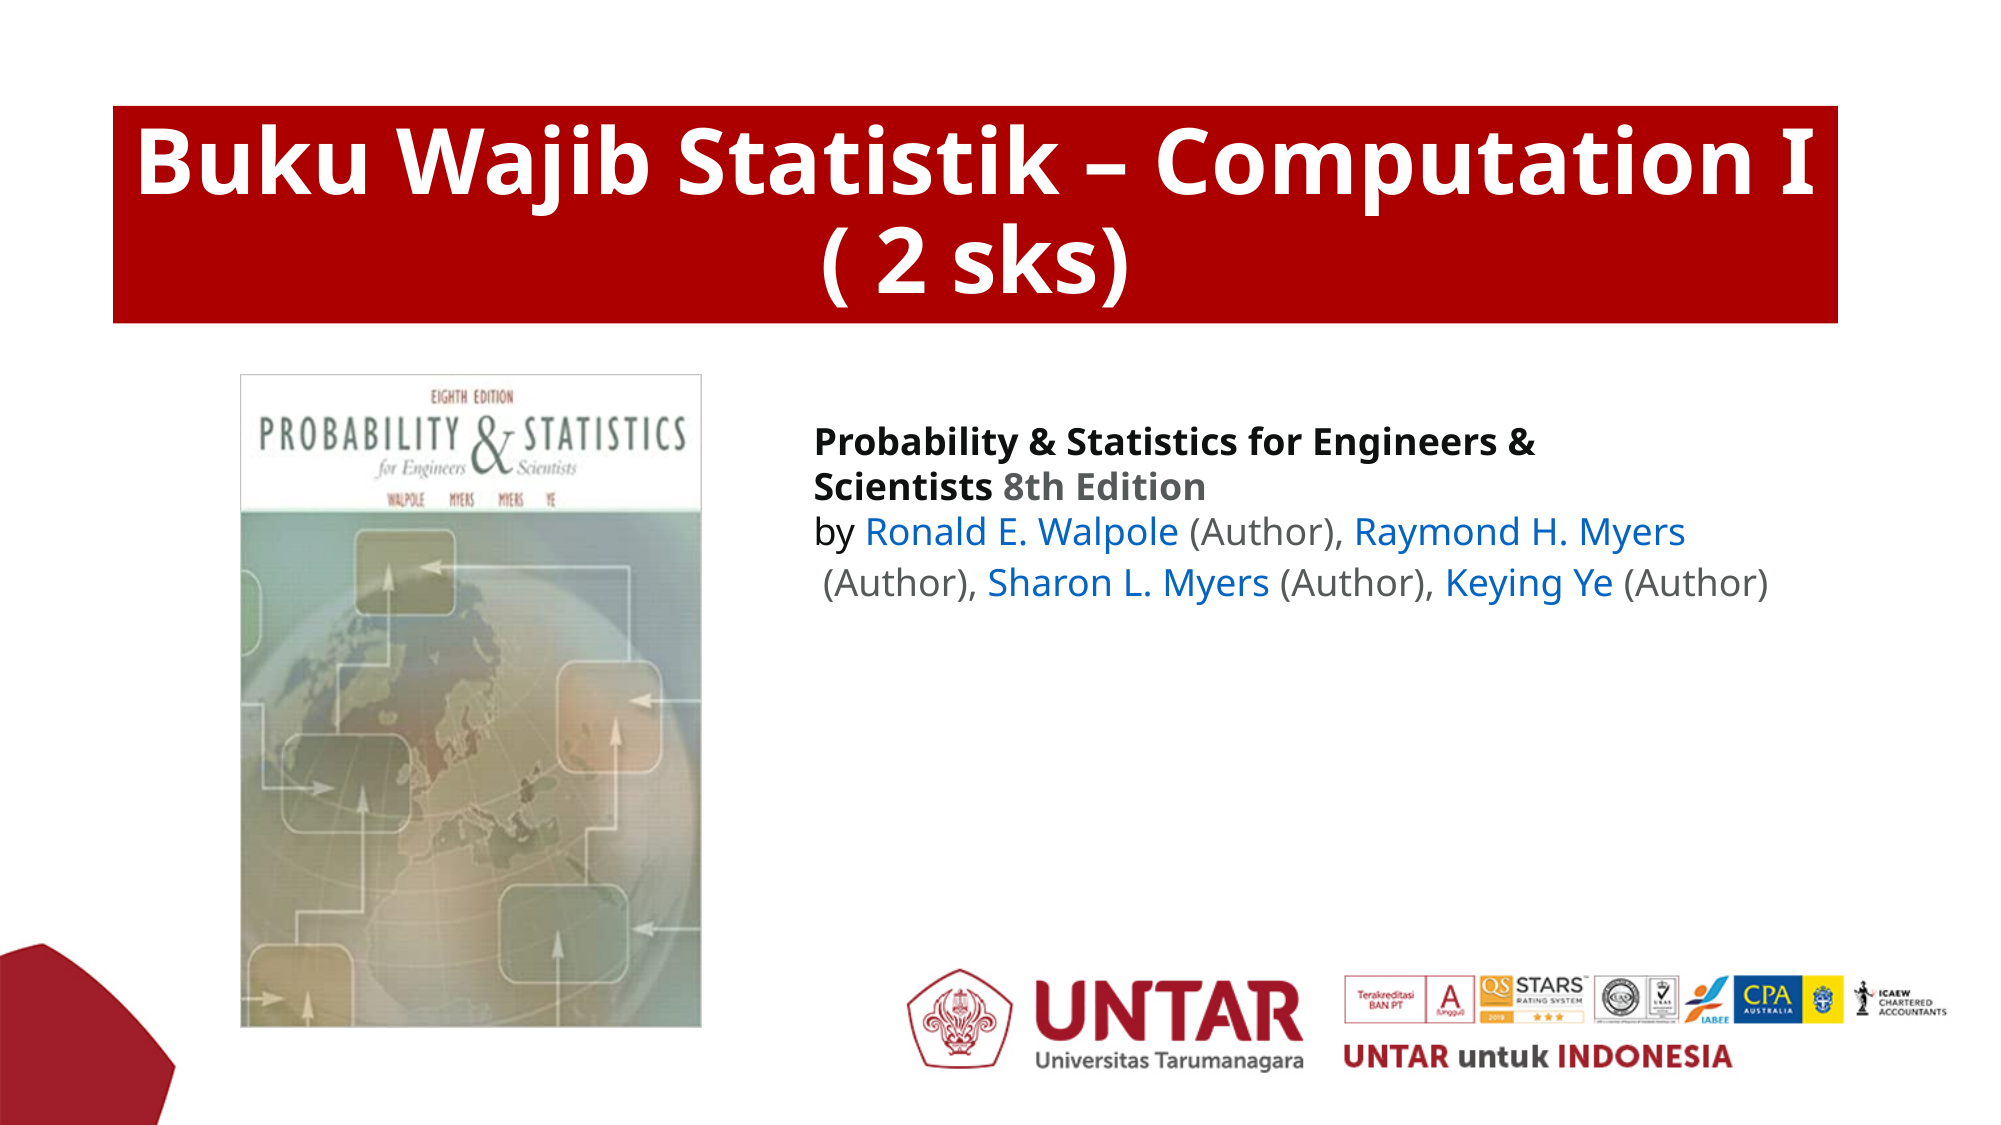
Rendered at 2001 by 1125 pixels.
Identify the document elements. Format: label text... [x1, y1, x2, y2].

title Buku Wajib Statistik – Computation I ( 2 sks) [113, 105, 1838, 324]
picture [0, 0, 2001, 1125]
text_box Probability & Statistics for Engineers & Scientists 8th Edition by Ronald E. Walpole (Author), Raymond H. Myers (Author), Sharon L. Myers (Author), Keying Ye (Author) [798, 410, 1799, 618]
